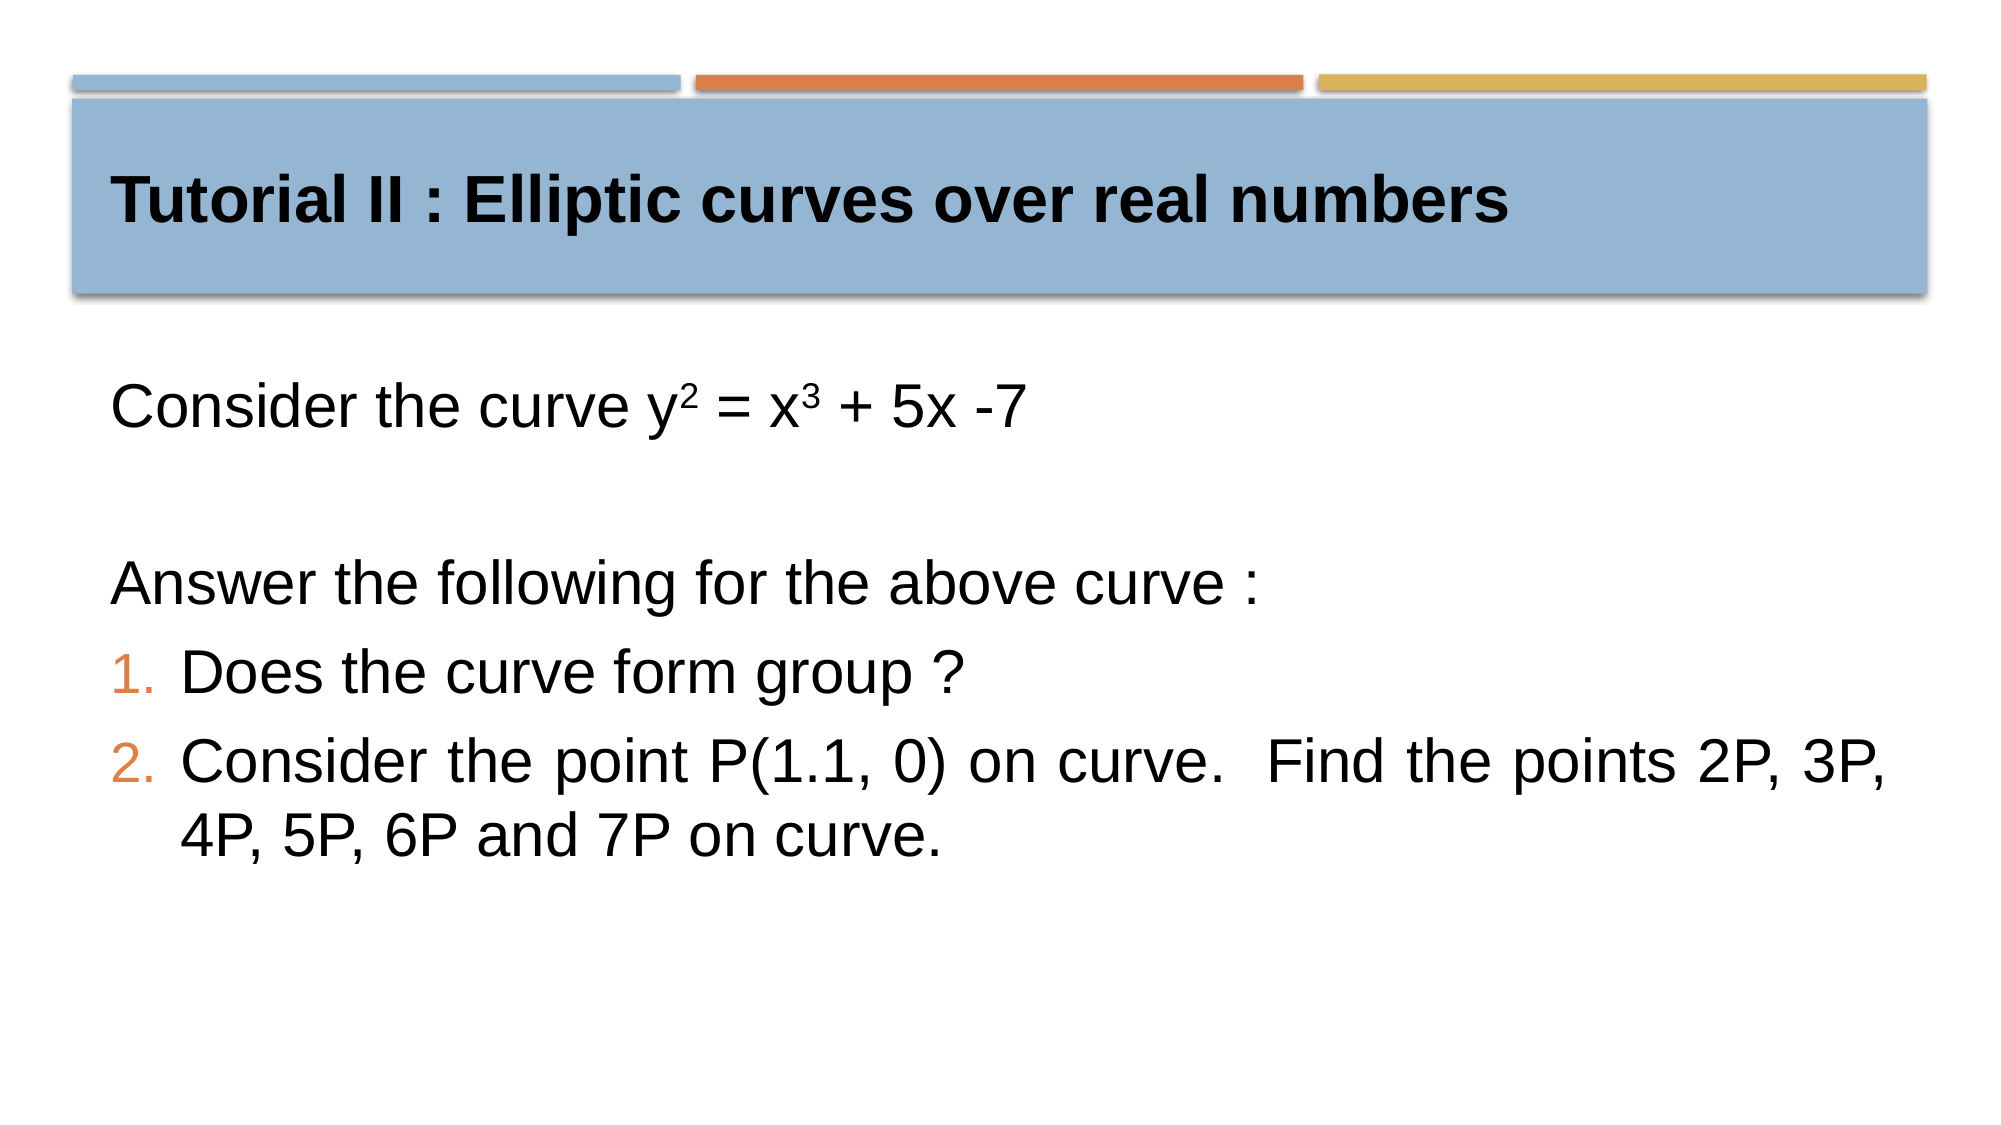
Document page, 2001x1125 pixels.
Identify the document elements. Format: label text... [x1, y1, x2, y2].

list Consider the curve y2 = x3 + 5x -7 Answer the following for the above curve : Does the curve form group ? Consider the point P(1.1, 0) on curve. Find the points 2P, 3P, 4P, 5P, 6P and 7P on curve. [95, 357, 1905, 962]
title Tutorial II : Elliptic curves over real numbers [95, 112, 1905, 280]
